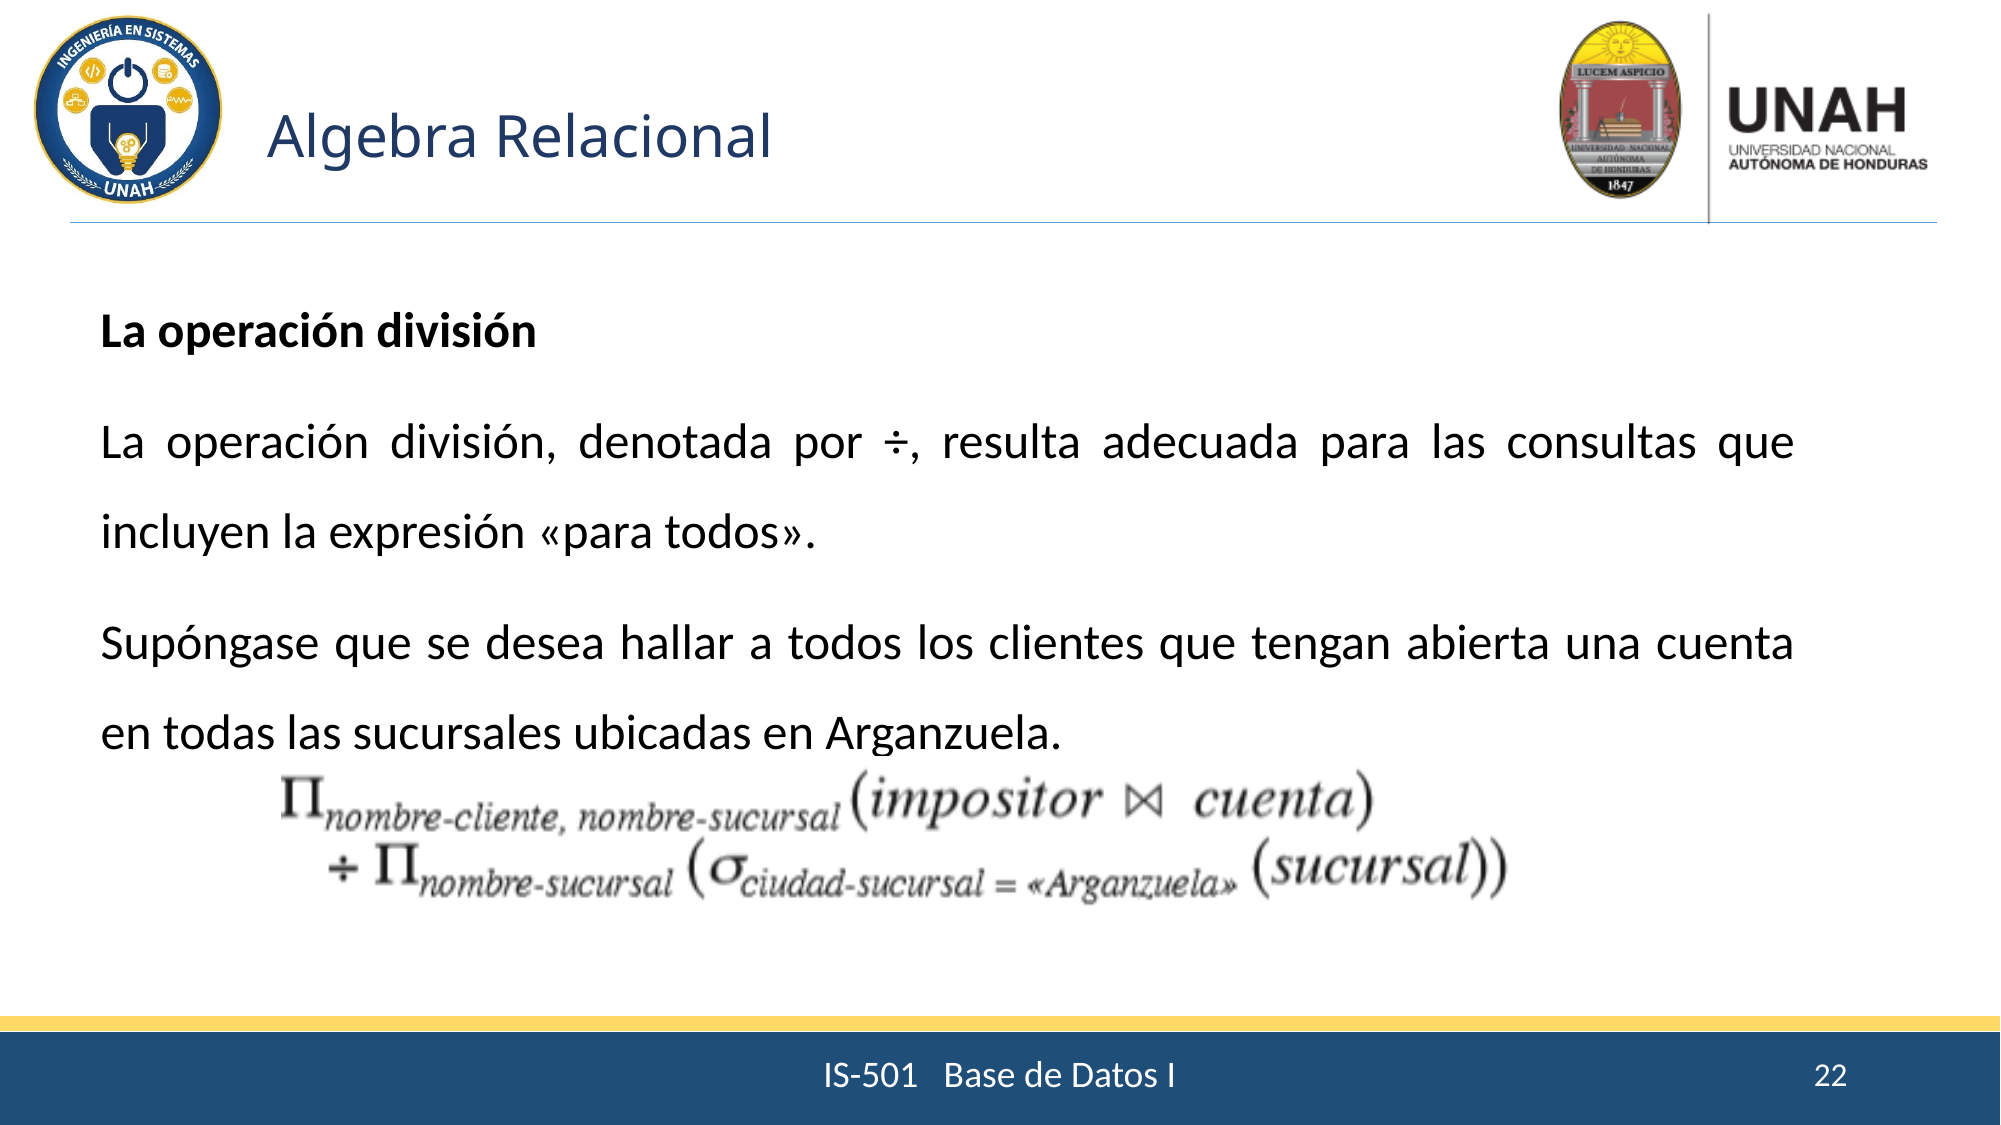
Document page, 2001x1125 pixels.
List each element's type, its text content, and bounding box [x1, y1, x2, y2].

picture [281, 756, 1540, 920]
picture [1557, 7, 1938, 227]
footer IS-501 Base de Datos I [662, 1042, 1338, 1103]
text_box La operación división La operación división, denotada por ÷, resulta adecuada para las consultas que incluyen la expresión «para todos». Supóngase que se desea hallar a todos los clientes que tengan abierta una cuenta en todas las sucursales ubicadas en Arganzuela. [85, 260, 1811, 974]
slide_number 22 [1412, 1042, 1863, 1103]
title Algebra Relacional [252, 94, 1531, 183]
text_box [0, 1016, 2000, 1031]
text_box [0, 1031, 2000, 1125]
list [18, 10, 238, 214]
